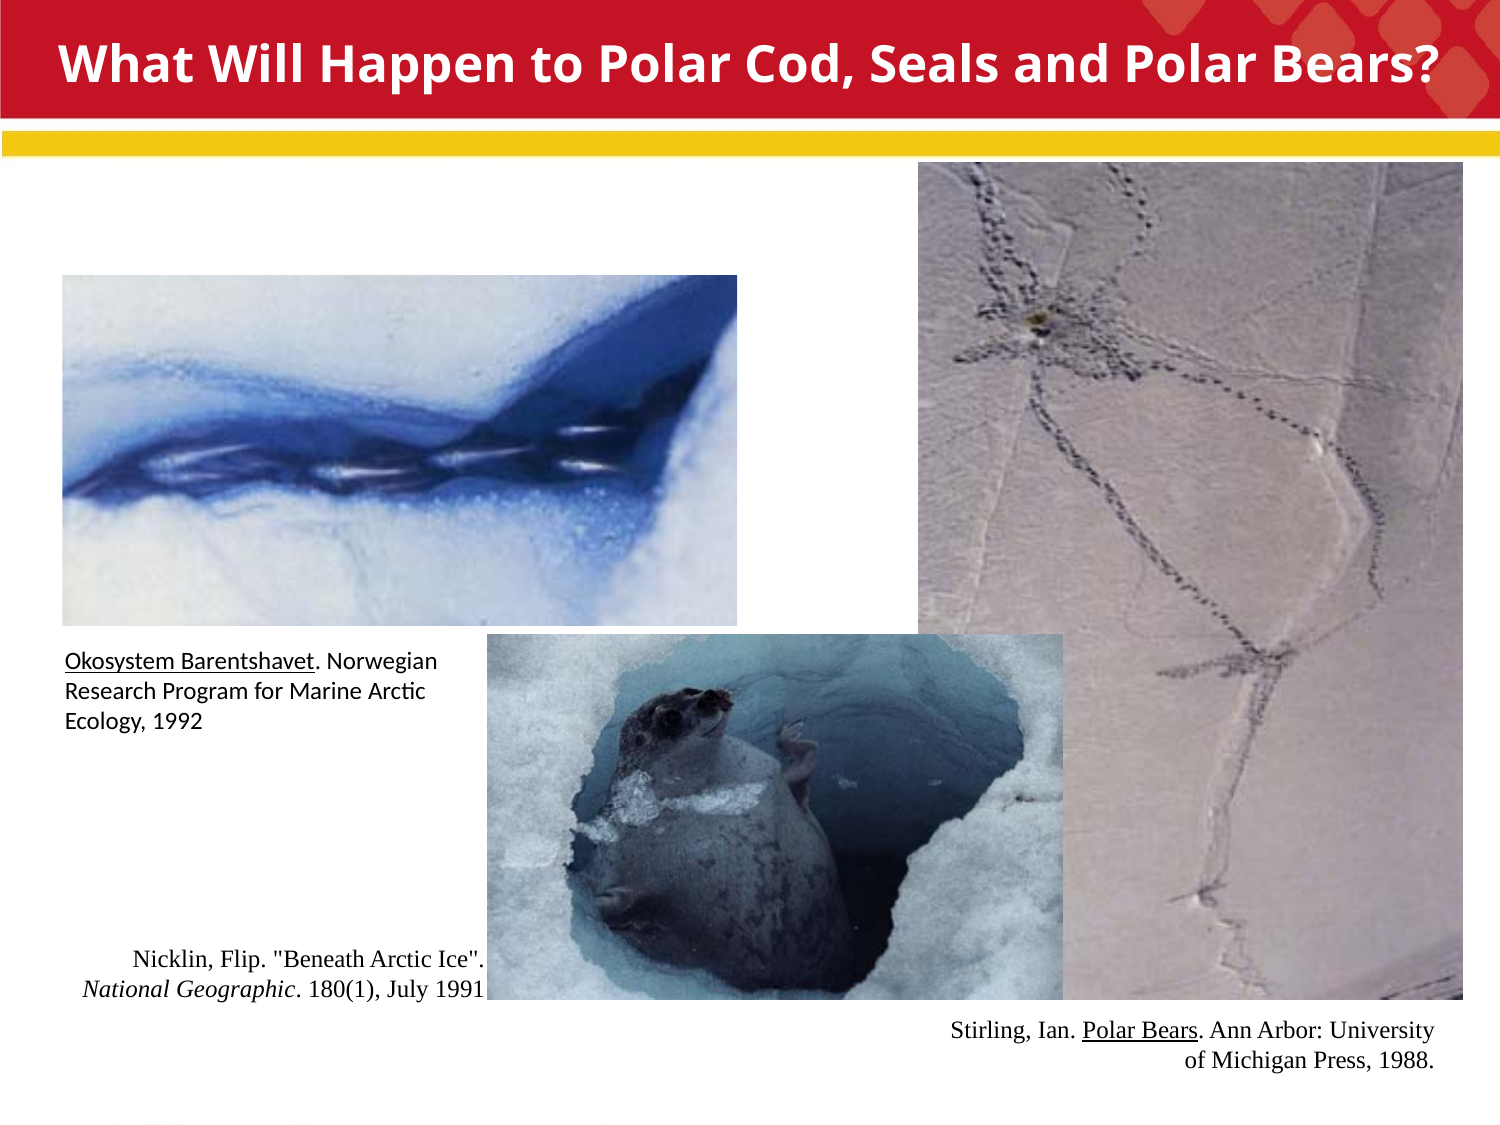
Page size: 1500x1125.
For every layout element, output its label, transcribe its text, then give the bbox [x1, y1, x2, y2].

text_box Stirling, Ian. Polar Bears. Ann Arbor: University of Michigan Press, 1988. [924, 1010, 1450, 1088]
picture [0, 0, 1500, 1125]
text_box Okosystem Barentshavet. Norwegian Research Program for Marine Arctic Ecology, 1992 [50, 637, 483, 743]
text_box Nicklin, Flip. "Beneath Arctic Ice". National Geographic. 180(1), July 1991 [62, 912, 500, 1063]
title What Will Happen to Polar Cod, Seals and Polar Bears? [24, 0, 1475, 125]
